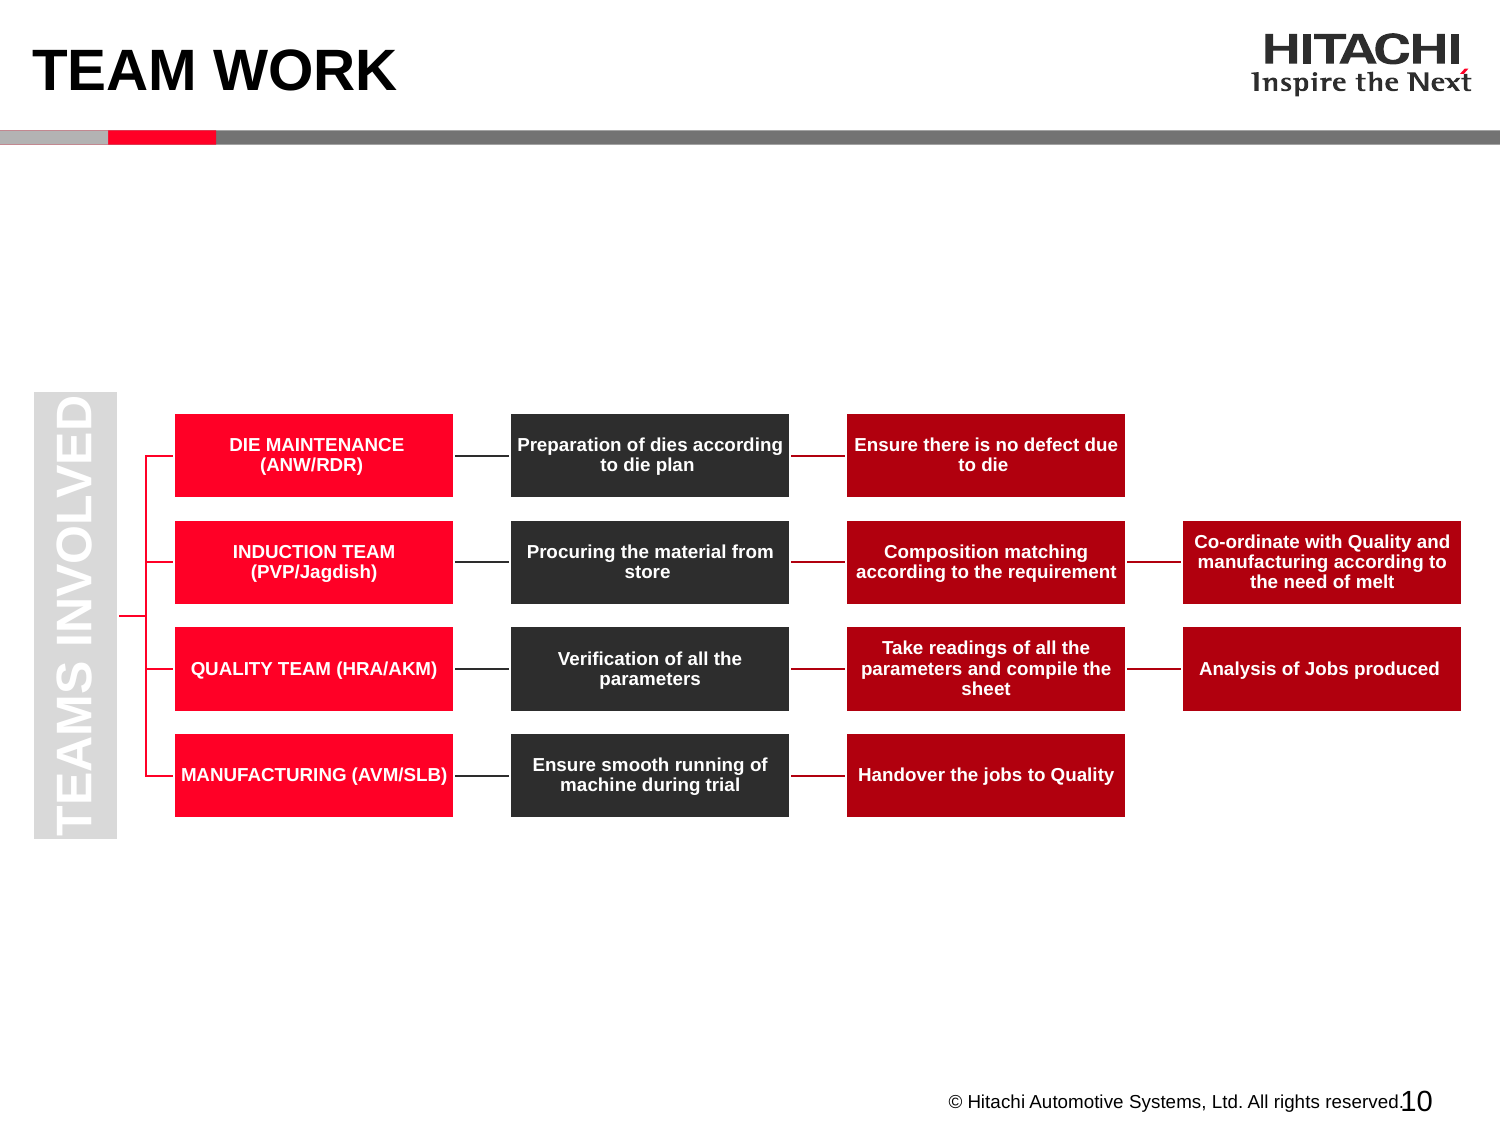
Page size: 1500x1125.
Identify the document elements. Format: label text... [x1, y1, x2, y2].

title TEAM WORK [32, 29, 1219, 114]
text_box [32, 156, 1463, 1076]
